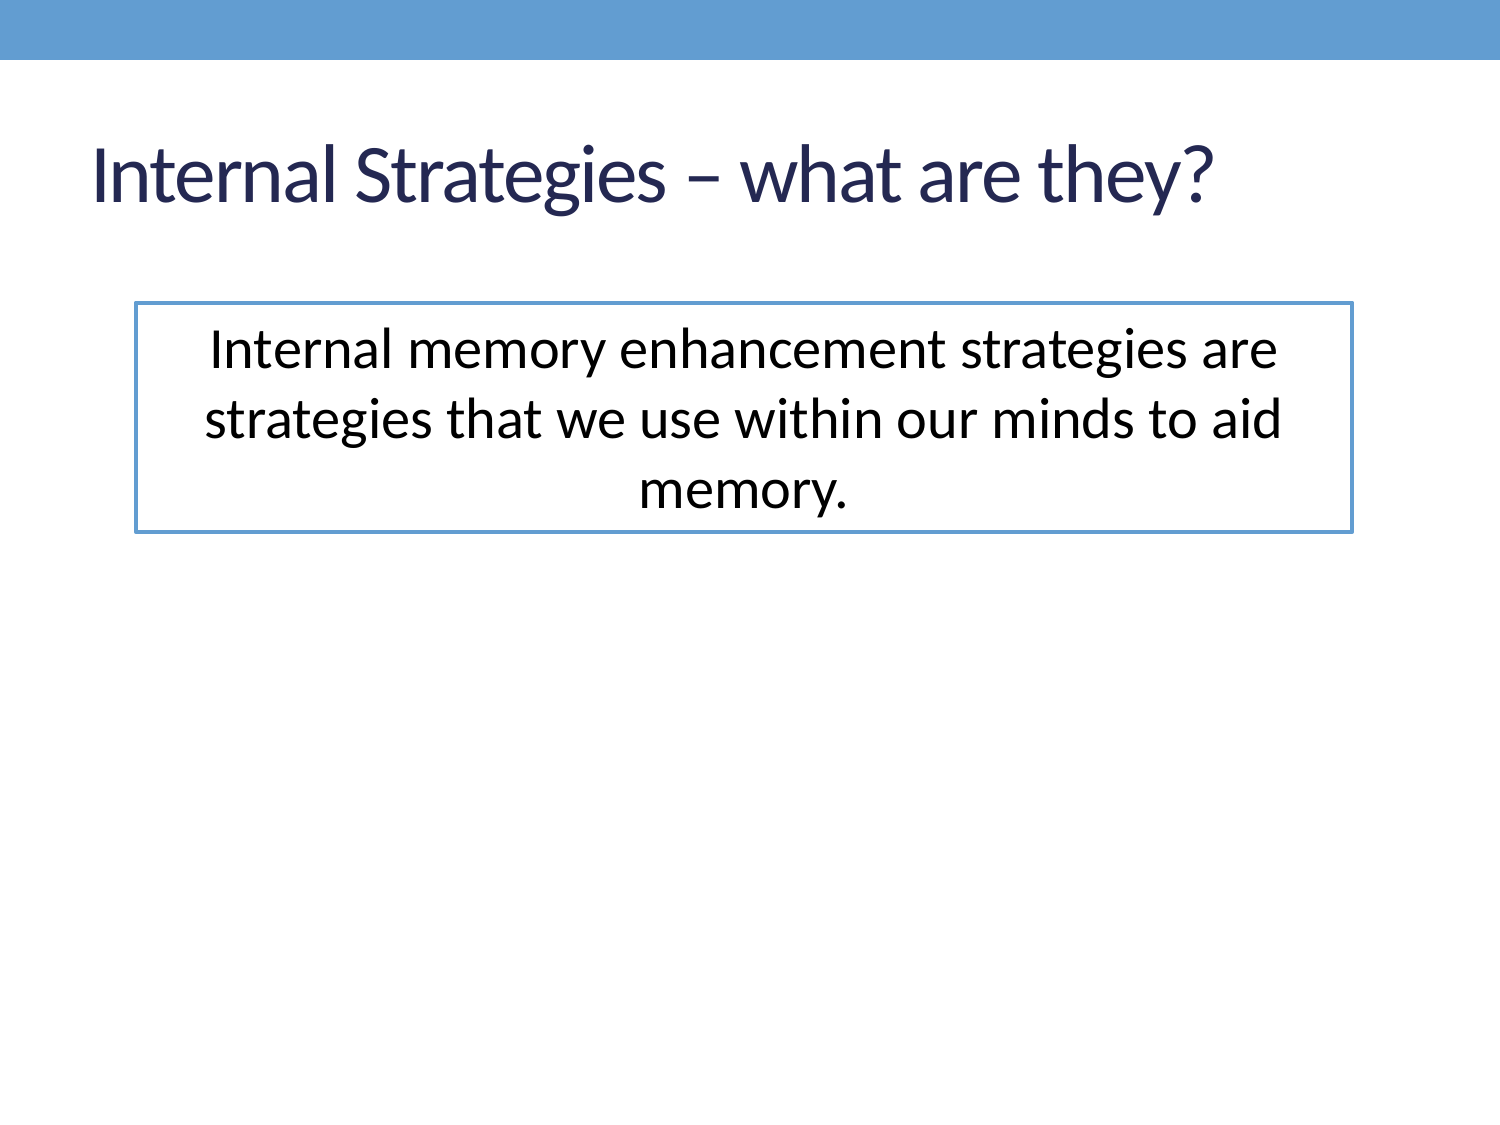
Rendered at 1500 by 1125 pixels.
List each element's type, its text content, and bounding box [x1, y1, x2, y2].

title Internal Strategies – what are they? [75, 87, 1425, 250]
list Internal memory enhancement strategies are strategies that we use within our minds to aid memory. [135, 302, 1353, 532]
